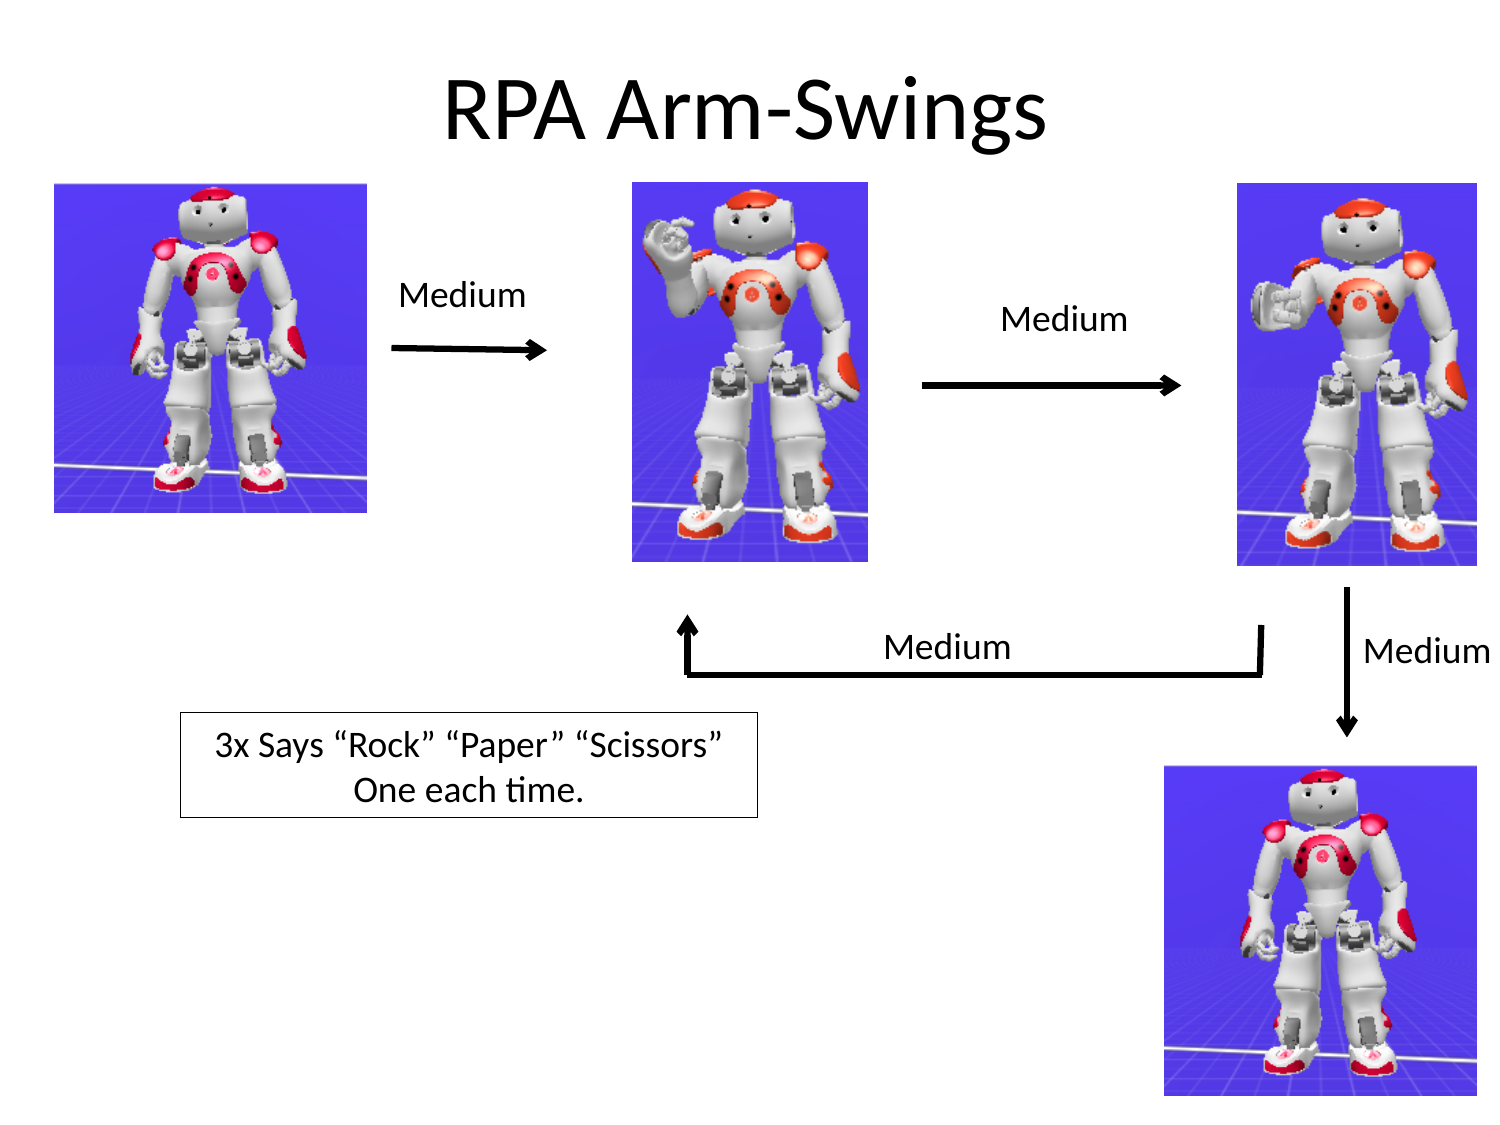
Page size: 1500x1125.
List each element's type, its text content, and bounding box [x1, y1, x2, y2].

title RPA Arm-Swings [70, 9, 1421, 197]
picture [54, 182, 367, 514]
picture [1164, 765, 1477, 1096]
text_box 3x Says “Rock” “Paper” “Scissors” One each time. [180, 712, 758, 818]
picture [1237, 182, 1477, 567]
text_box Medium [947, 286, 1182, 346]
text_box Medium [372, 262, 580, 323]
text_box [391, 347, 548, 351]
text_box Medium [1351, 618, 1500, 678]
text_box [687, 614, 1263, 676]
picture [632, 182, 868, 563]
